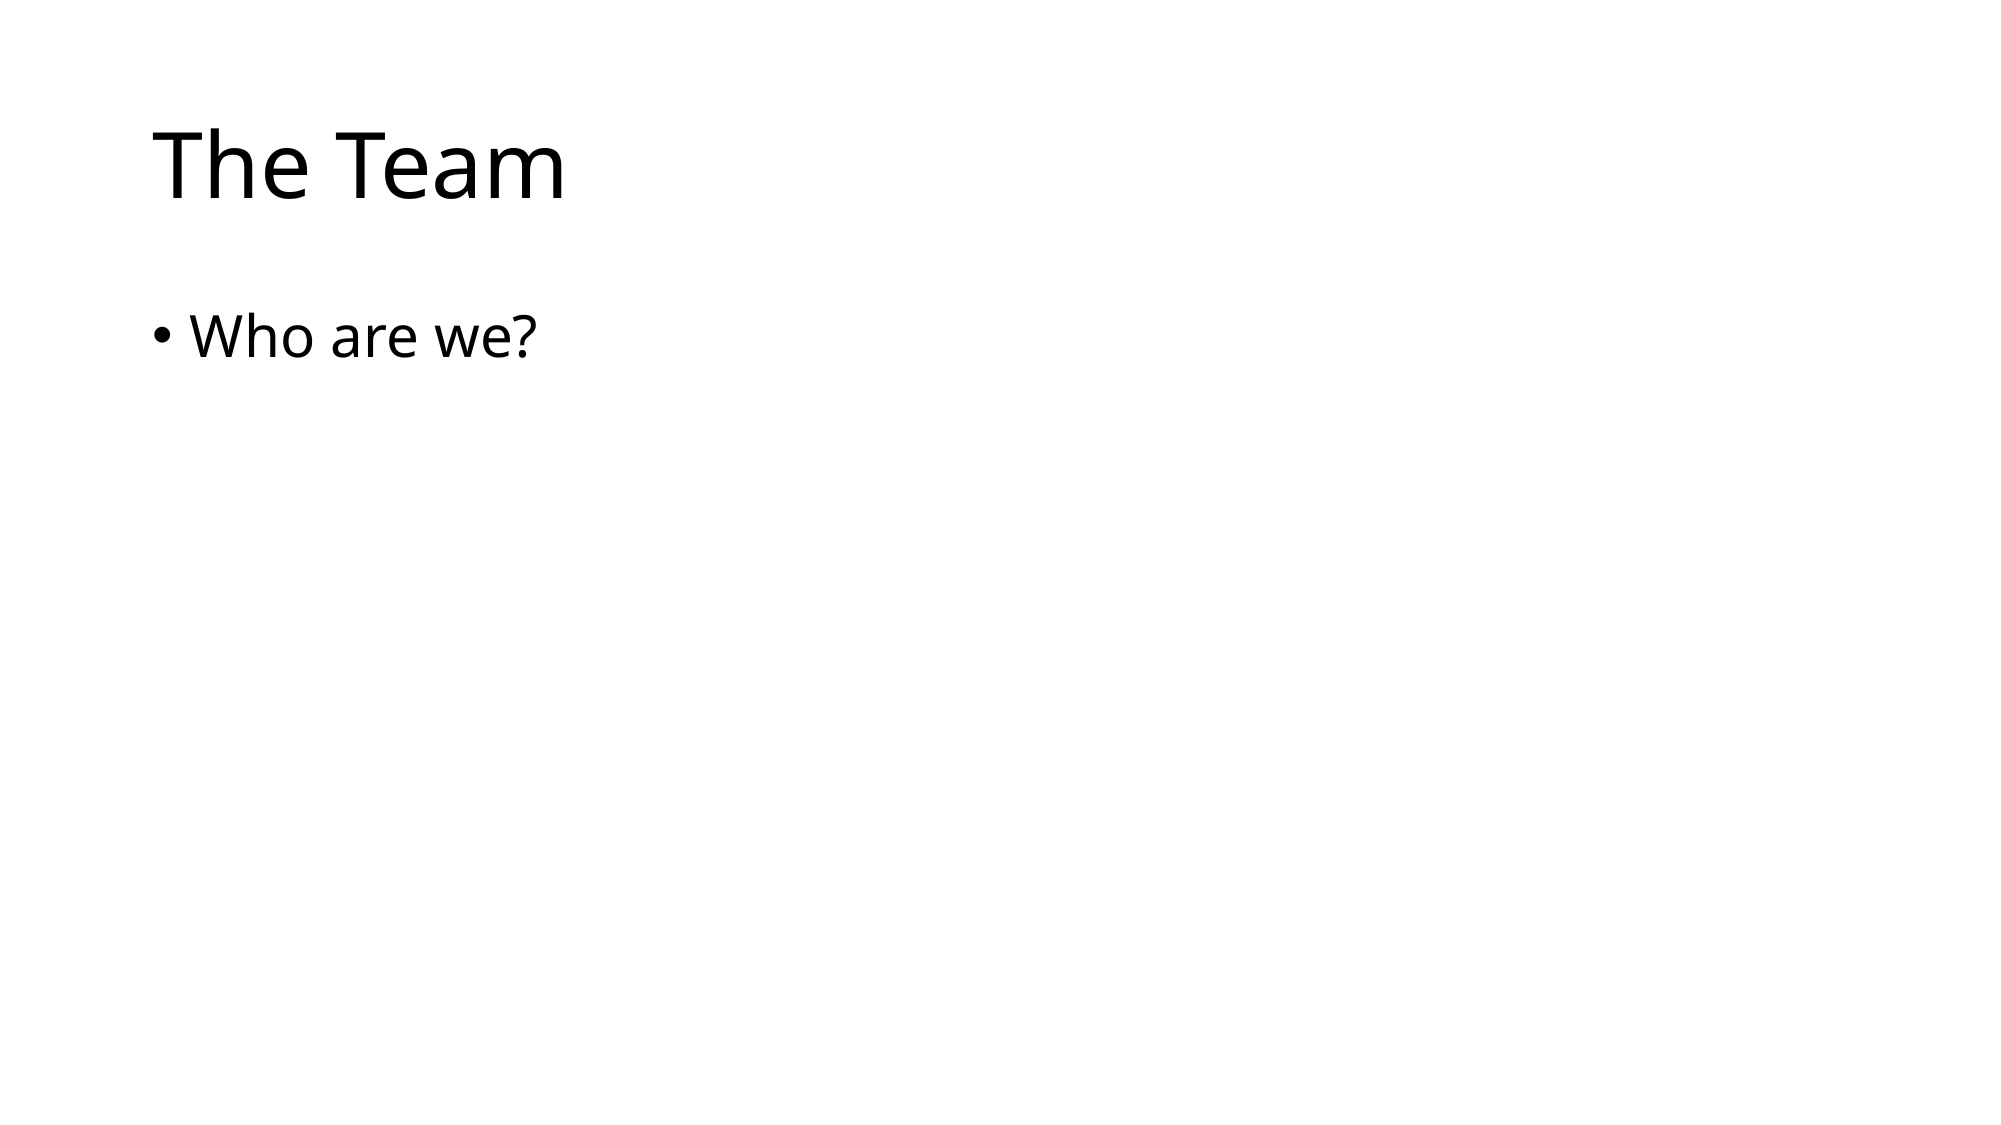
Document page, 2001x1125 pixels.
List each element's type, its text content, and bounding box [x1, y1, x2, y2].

title The Team [137, 59, 1863, 278]
list Who are we? [137, 299, 1863, 1014]
